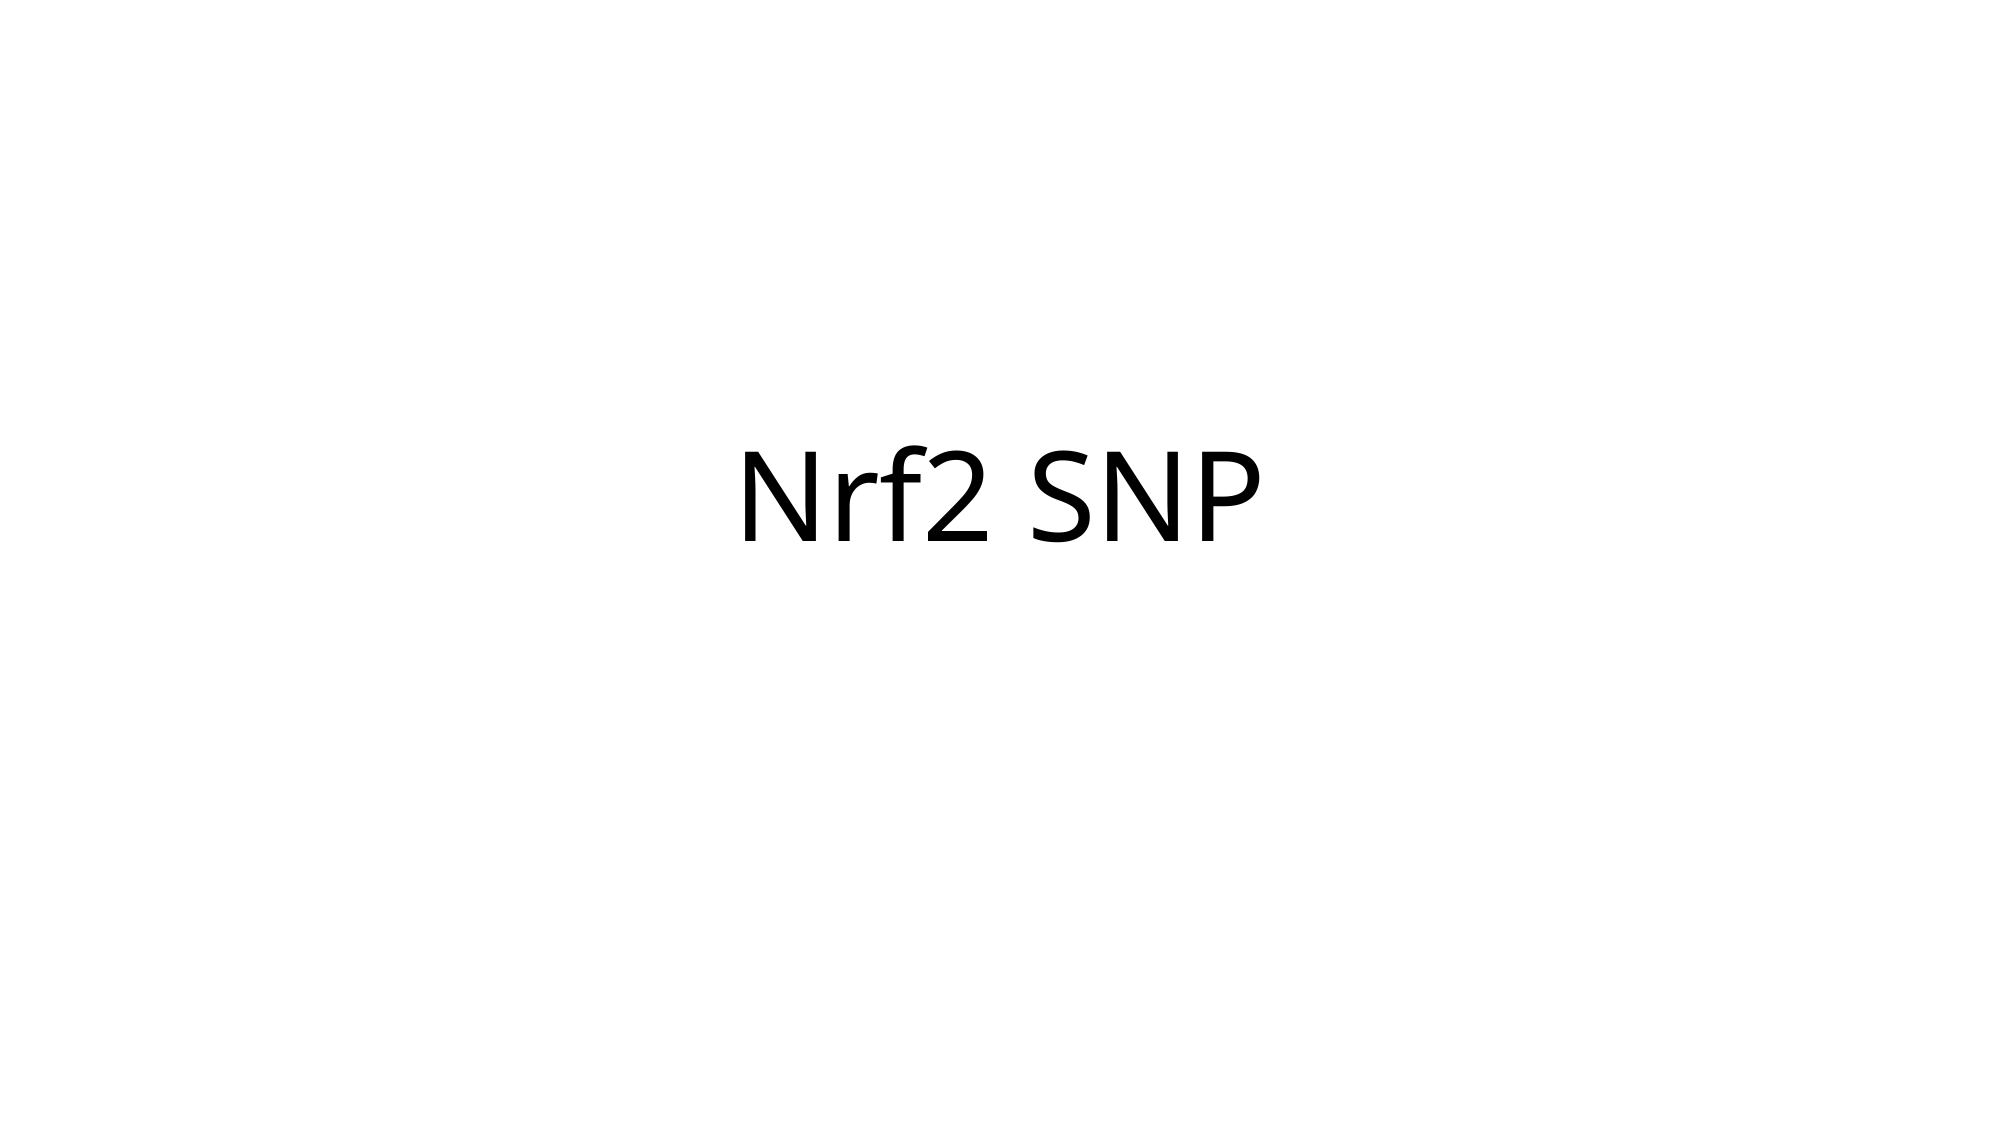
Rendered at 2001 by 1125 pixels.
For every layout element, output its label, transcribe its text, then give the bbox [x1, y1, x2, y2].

title Nrf2 SNP [249, 184, 1750, 576]
